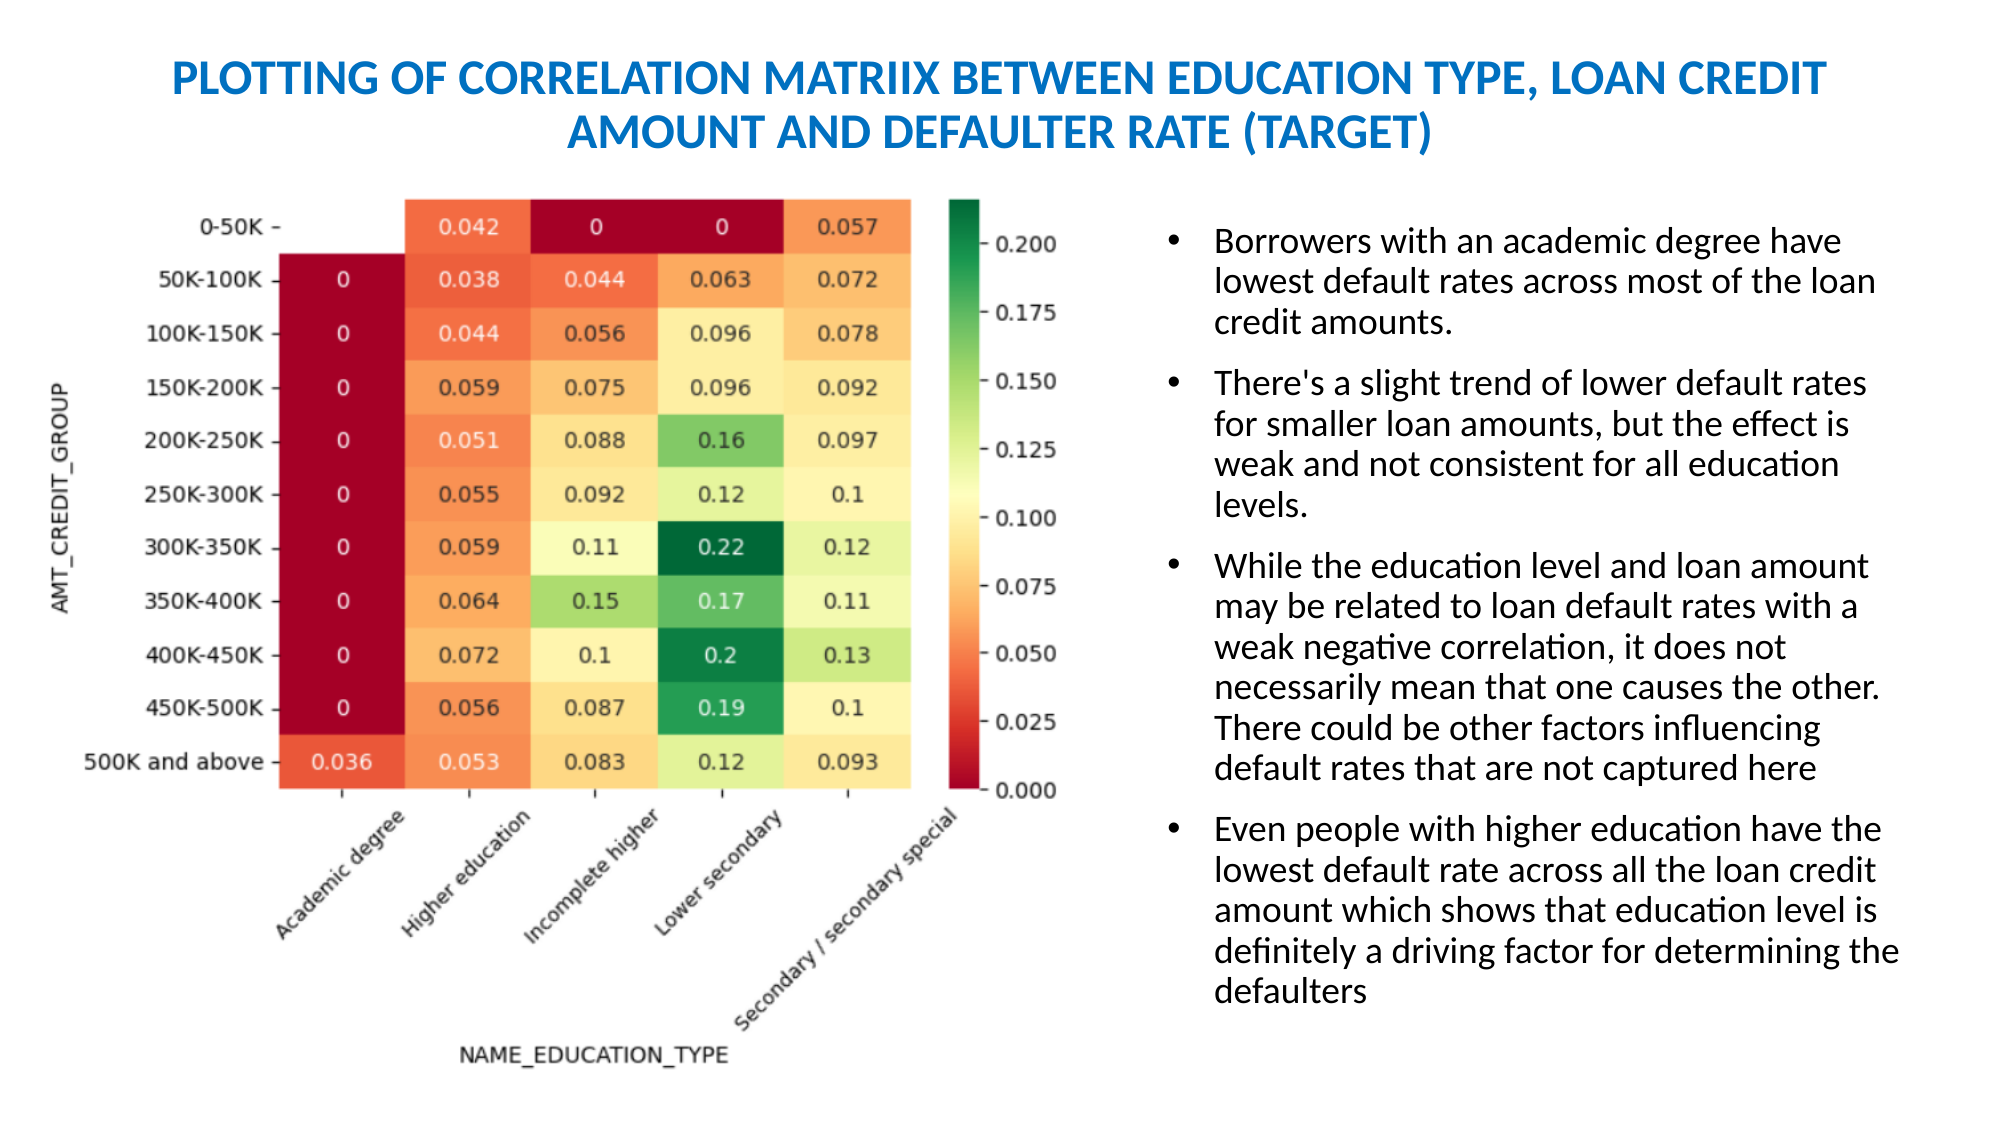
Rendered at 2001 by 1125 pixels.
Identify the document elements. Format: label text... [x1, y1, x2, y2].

picture [20, 180, 1084, 1070]
title PLOTTING OF CORRELATION MATRIIX BETWEEN EDUCATION TYPE, LOAN CREDIT AMOUNT AND DEFAULTER RATE (TARGET) [137, 68, 1863, 142]
list Borrowers with an academic degree have lowest default rates across most of the loan credit amounts. There's a slight trend of lower default rates for smaller loan amounts, but the effect is weak and not consistent for all education levels. While the education level and loan amount may be related to loan default rates with a weak negative correlation, it does not necessarily mean that one causes the other. There could be other factors influencing default rates that are not captured here Even people with higher education have the lowest default rate across all the loan credit amount which shows that education level is definitely a driving factor for determining the defaulters [1152, 213, 1920, 871]
